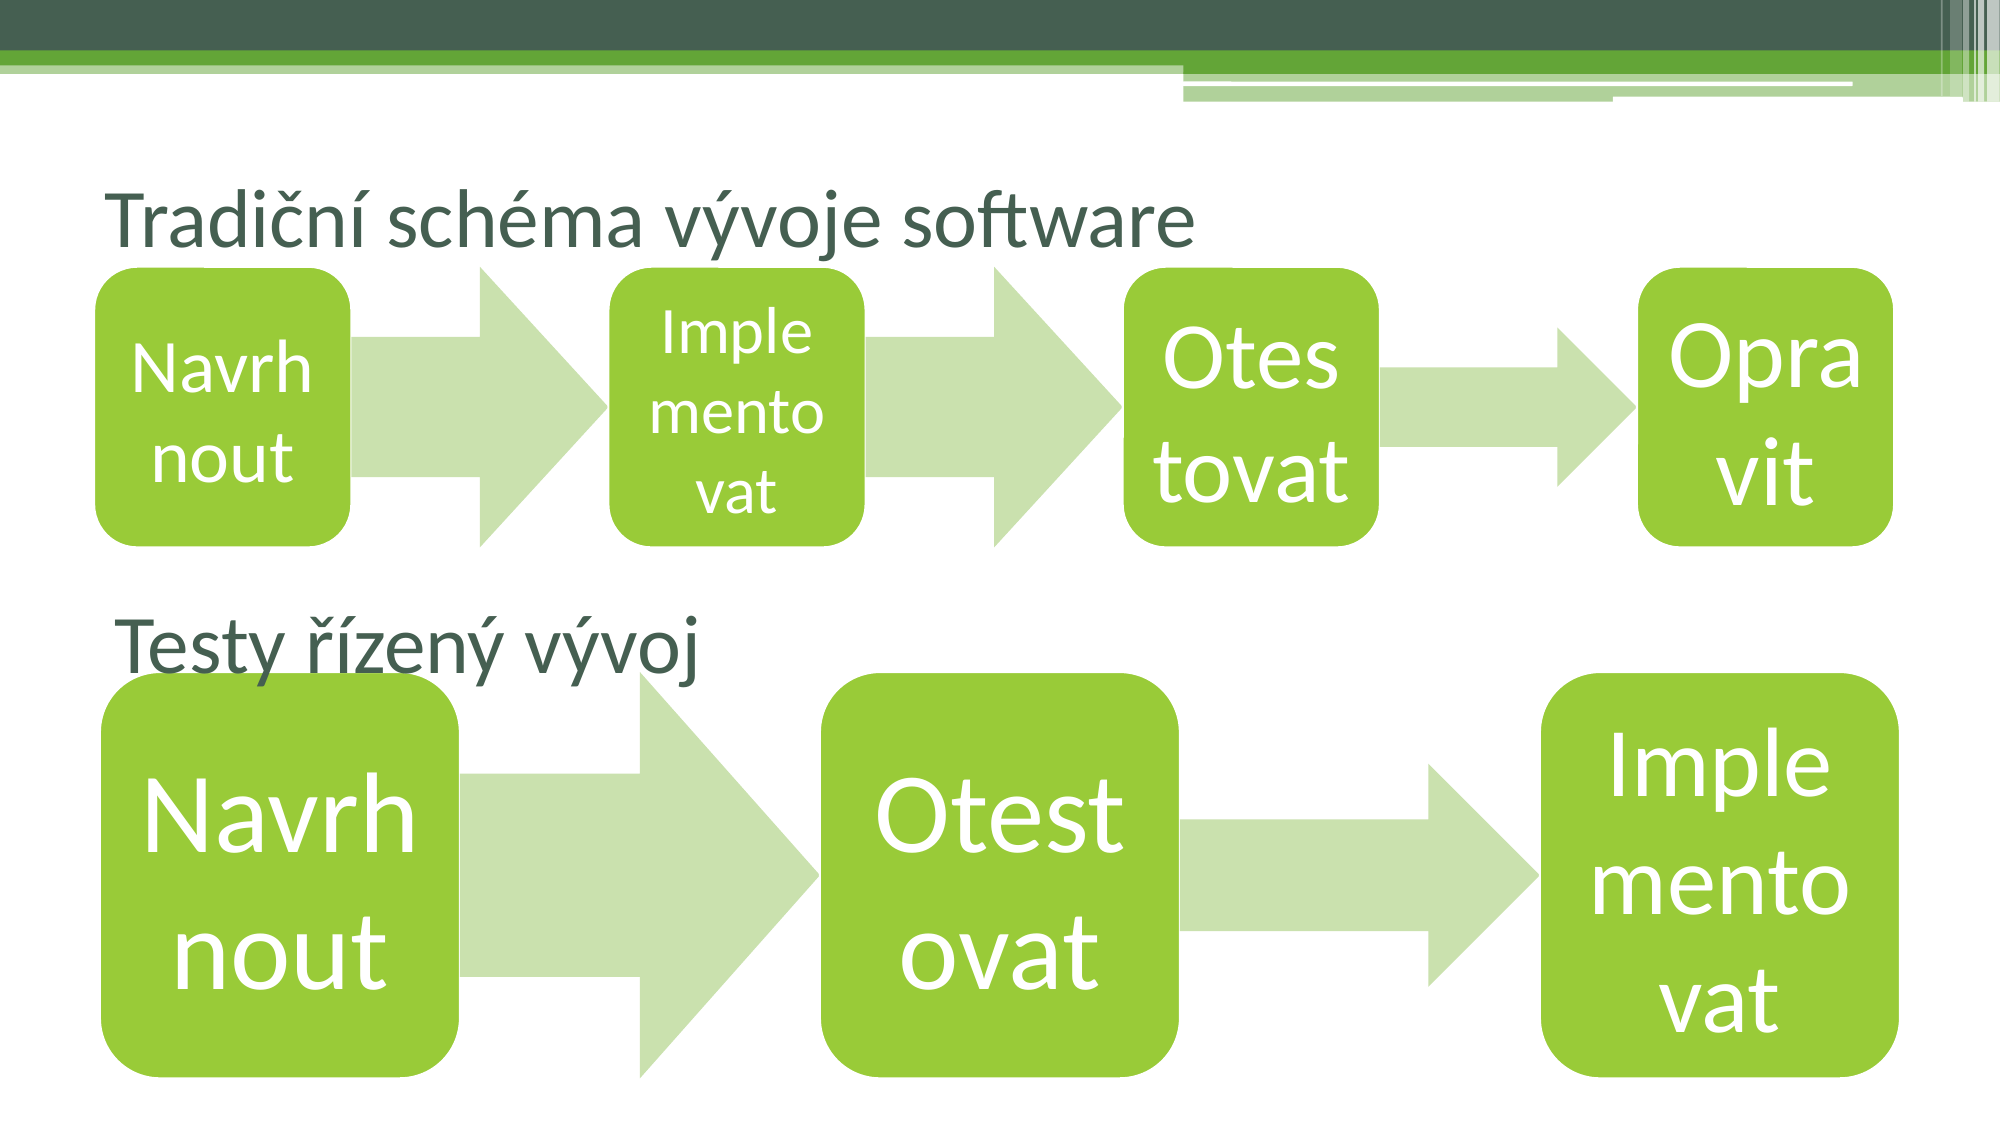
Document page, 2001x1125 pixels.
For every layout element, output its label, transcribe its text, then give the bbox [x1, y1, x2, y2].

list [99, 672, 1900, 1079]
title Testy řízený vývoj [99, 565, 1900, 672]
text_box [94, 266, 1895, 548]
text_box Tradiční schéma vývoje software [89, 126, 1890, 302]
